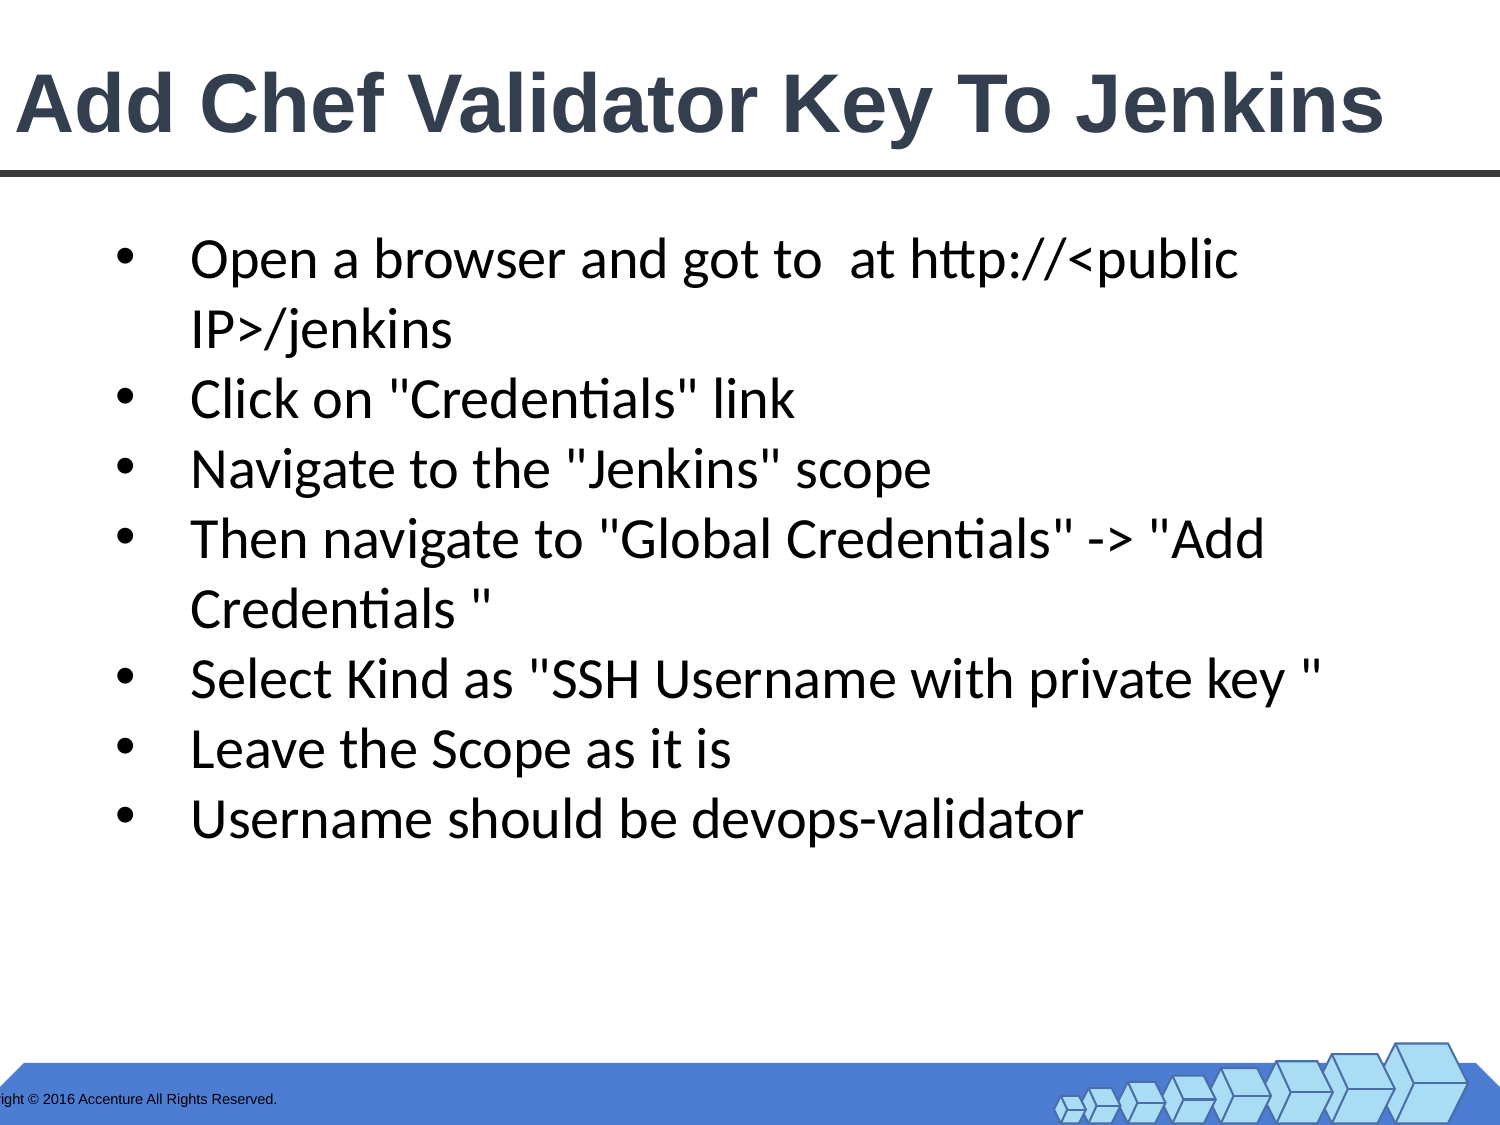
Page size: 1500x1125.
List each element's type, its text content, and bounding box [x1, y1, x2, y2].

text_box Open a browser and got to at http://<public IP>/jenkins Click on "Credentials" link Navigate to the "Jenkins" scope Then navigate to "Global Credentials" -> "Add Credentials " Select Kind as "SSH Username with private key " Leave the Scope as it is Username should be devops-validator [101, 212, 1371, 858]
title Add Chef Validator Key To Jenkins [0, 53, 1500, 147]
